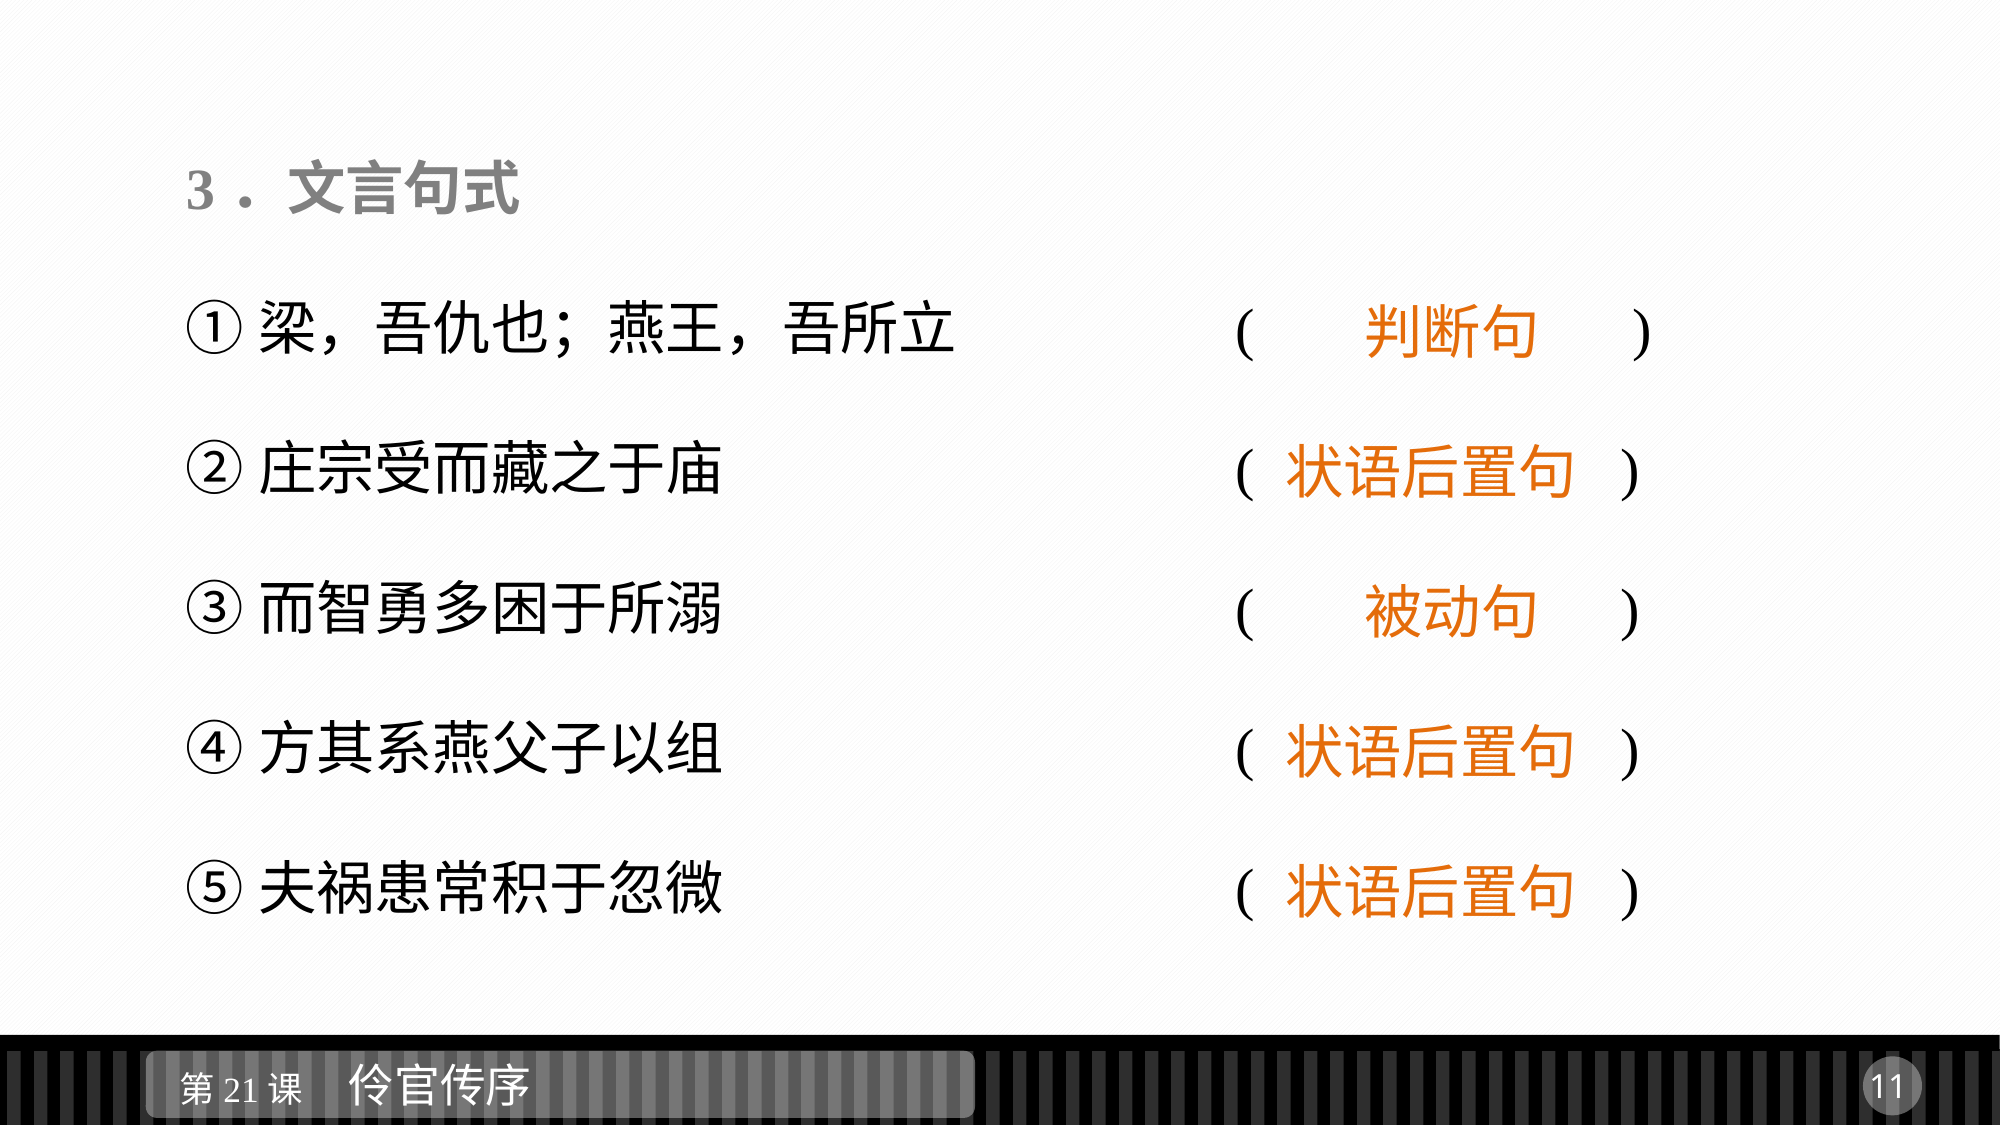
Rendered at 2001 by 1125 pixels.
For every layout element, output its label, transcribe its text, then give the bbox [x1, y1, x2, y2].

text_box 判断句 状语后置句 被动句 状语后置句 状语后置句 [1270, 217, 1753, 933]
text_box 3．文言句式 ①梁，吾仇也；燕王，吾所立 ( ) ②庄宗受而藏之于庙 ( ) ③而智勇多困于所溺 ( ) ④方其系燕父子以组 ( ) ⑤夫祸患常积于忽微 ( ) [171, 73, 1823, 929]
